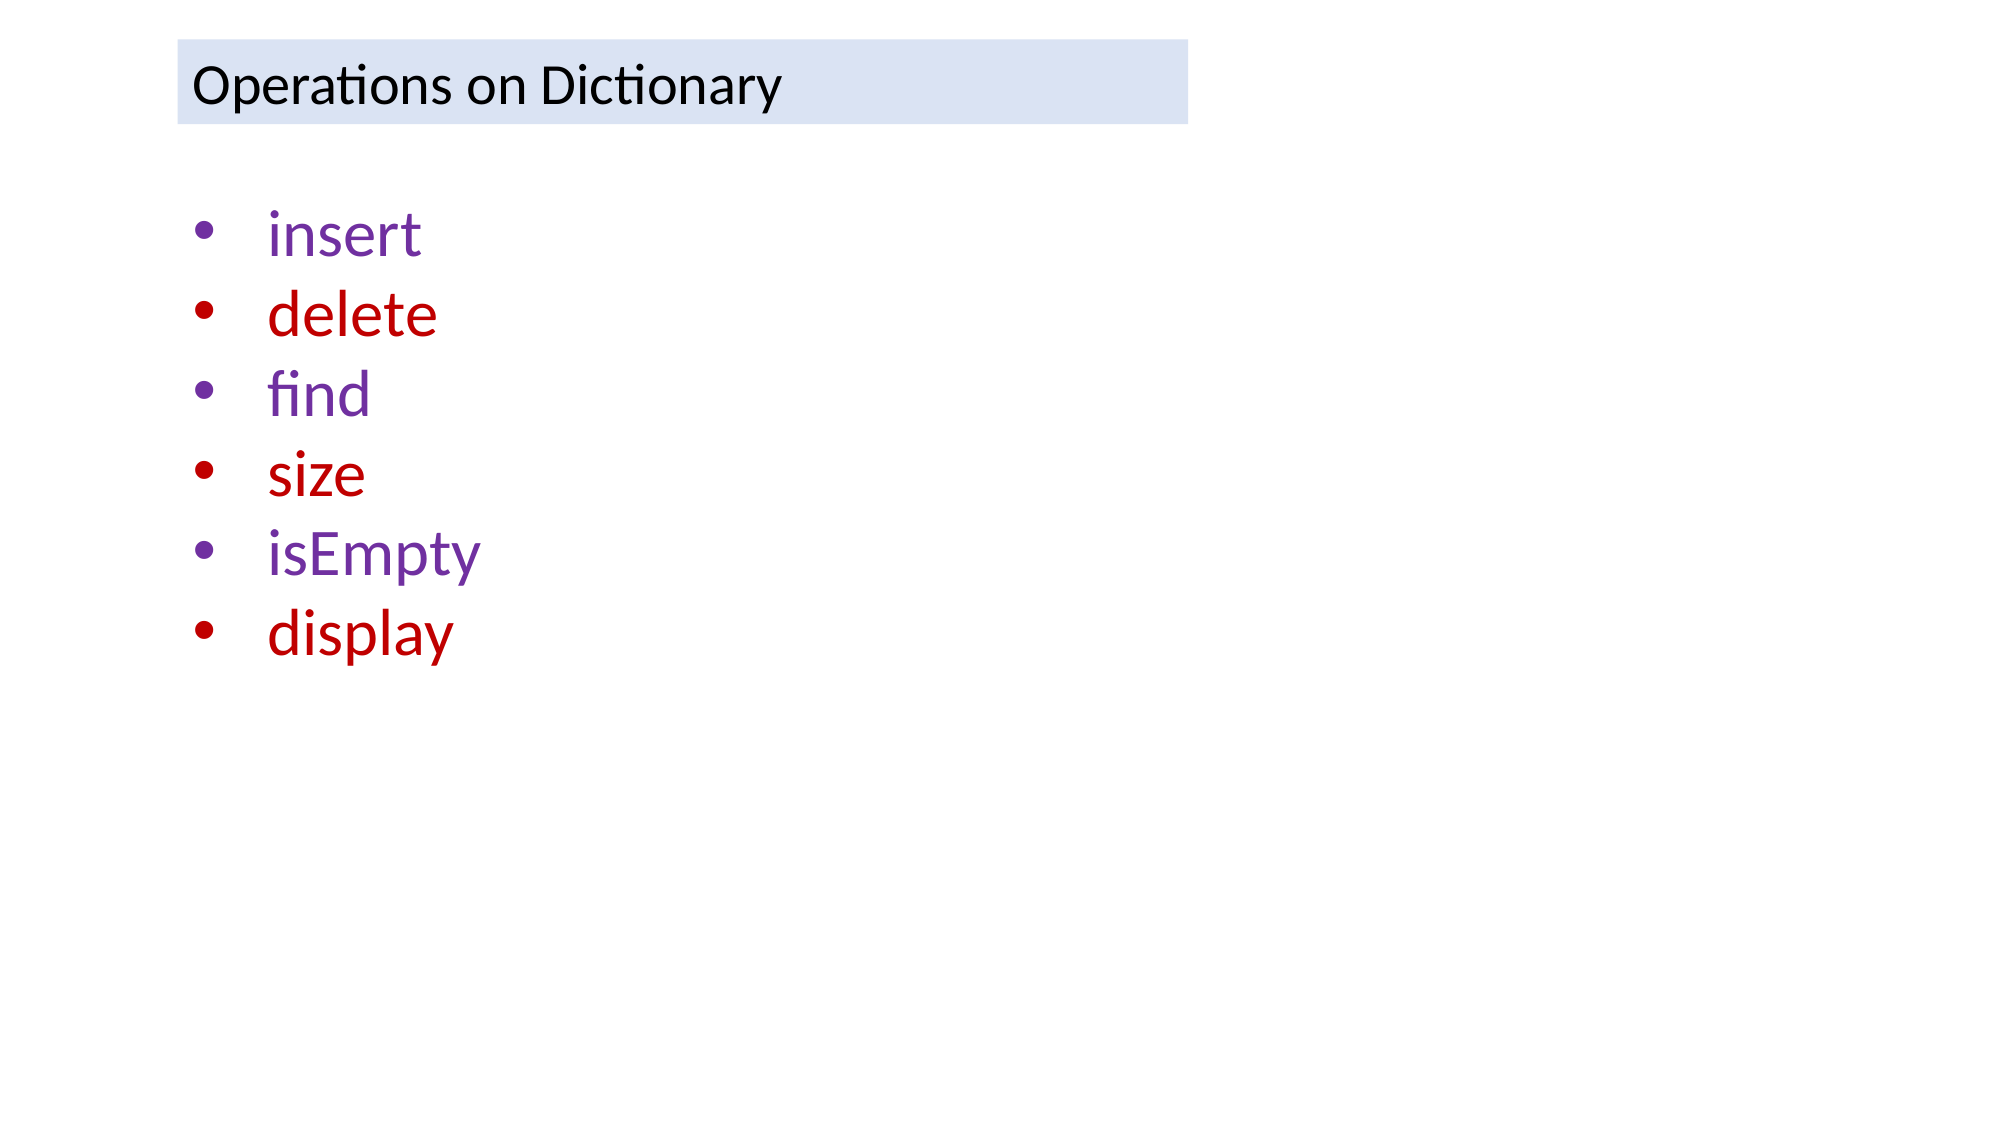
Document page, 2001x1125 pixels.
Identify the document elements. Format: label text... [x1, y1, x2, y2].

text_box Operations on Dictionary [177, 39, 1189, 125]
text_box insert delete find size isEmpty display [177, 182, 736, 677]
